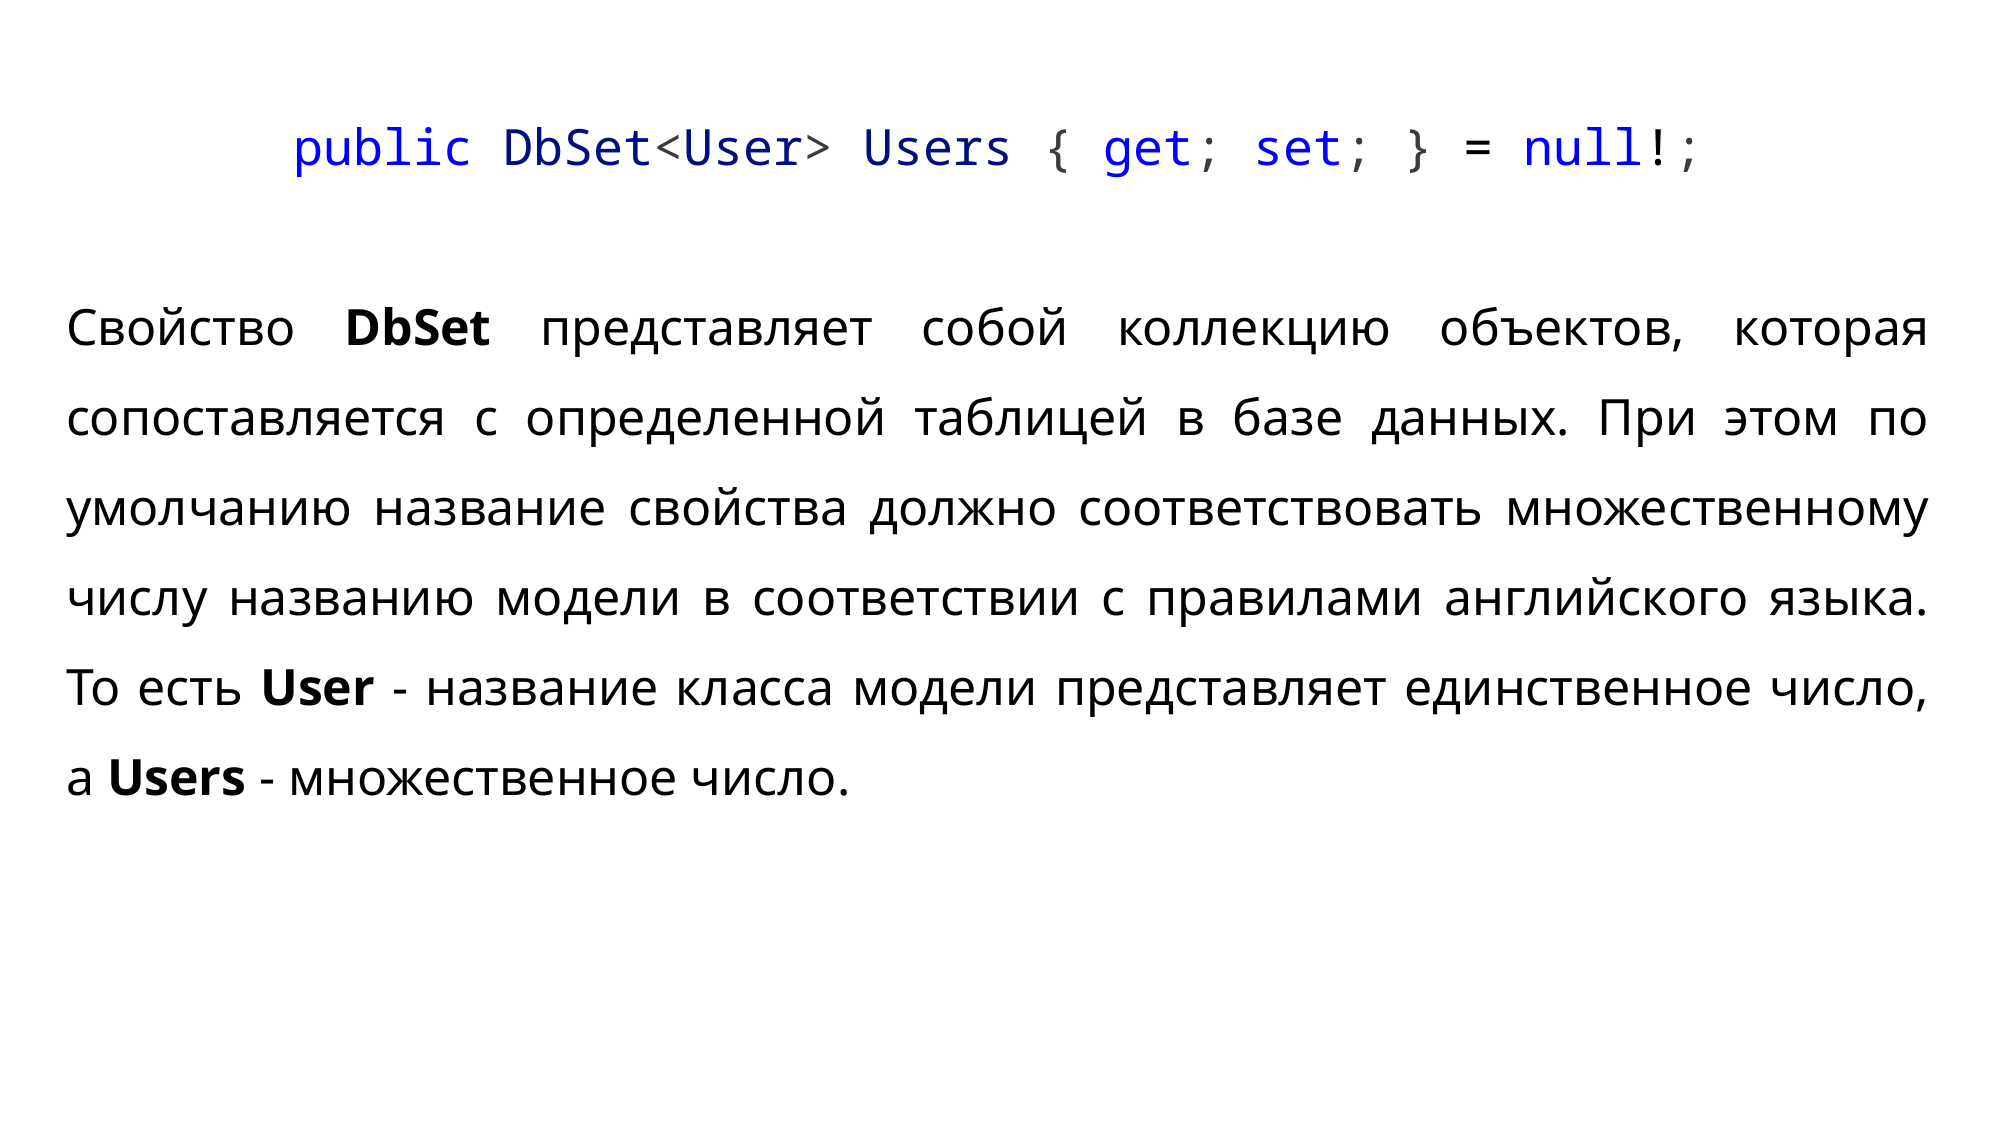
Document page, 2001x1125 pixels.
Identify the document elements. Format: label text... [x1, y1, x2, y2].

text_box public DbSet<User> Users { get; set; } = null!; Свойство DbSet представляет собой коллекцию объектов, которая сопоставляется с определенной таблицей в базе данных. При этом по умолчанию название свойства должно соответствовать множественному числу названию модели в соответствии с правилами английского языка. То есть User - название класса модели представляет единственное число, а Users - множественное число. [51, 18, 1945, 813]
